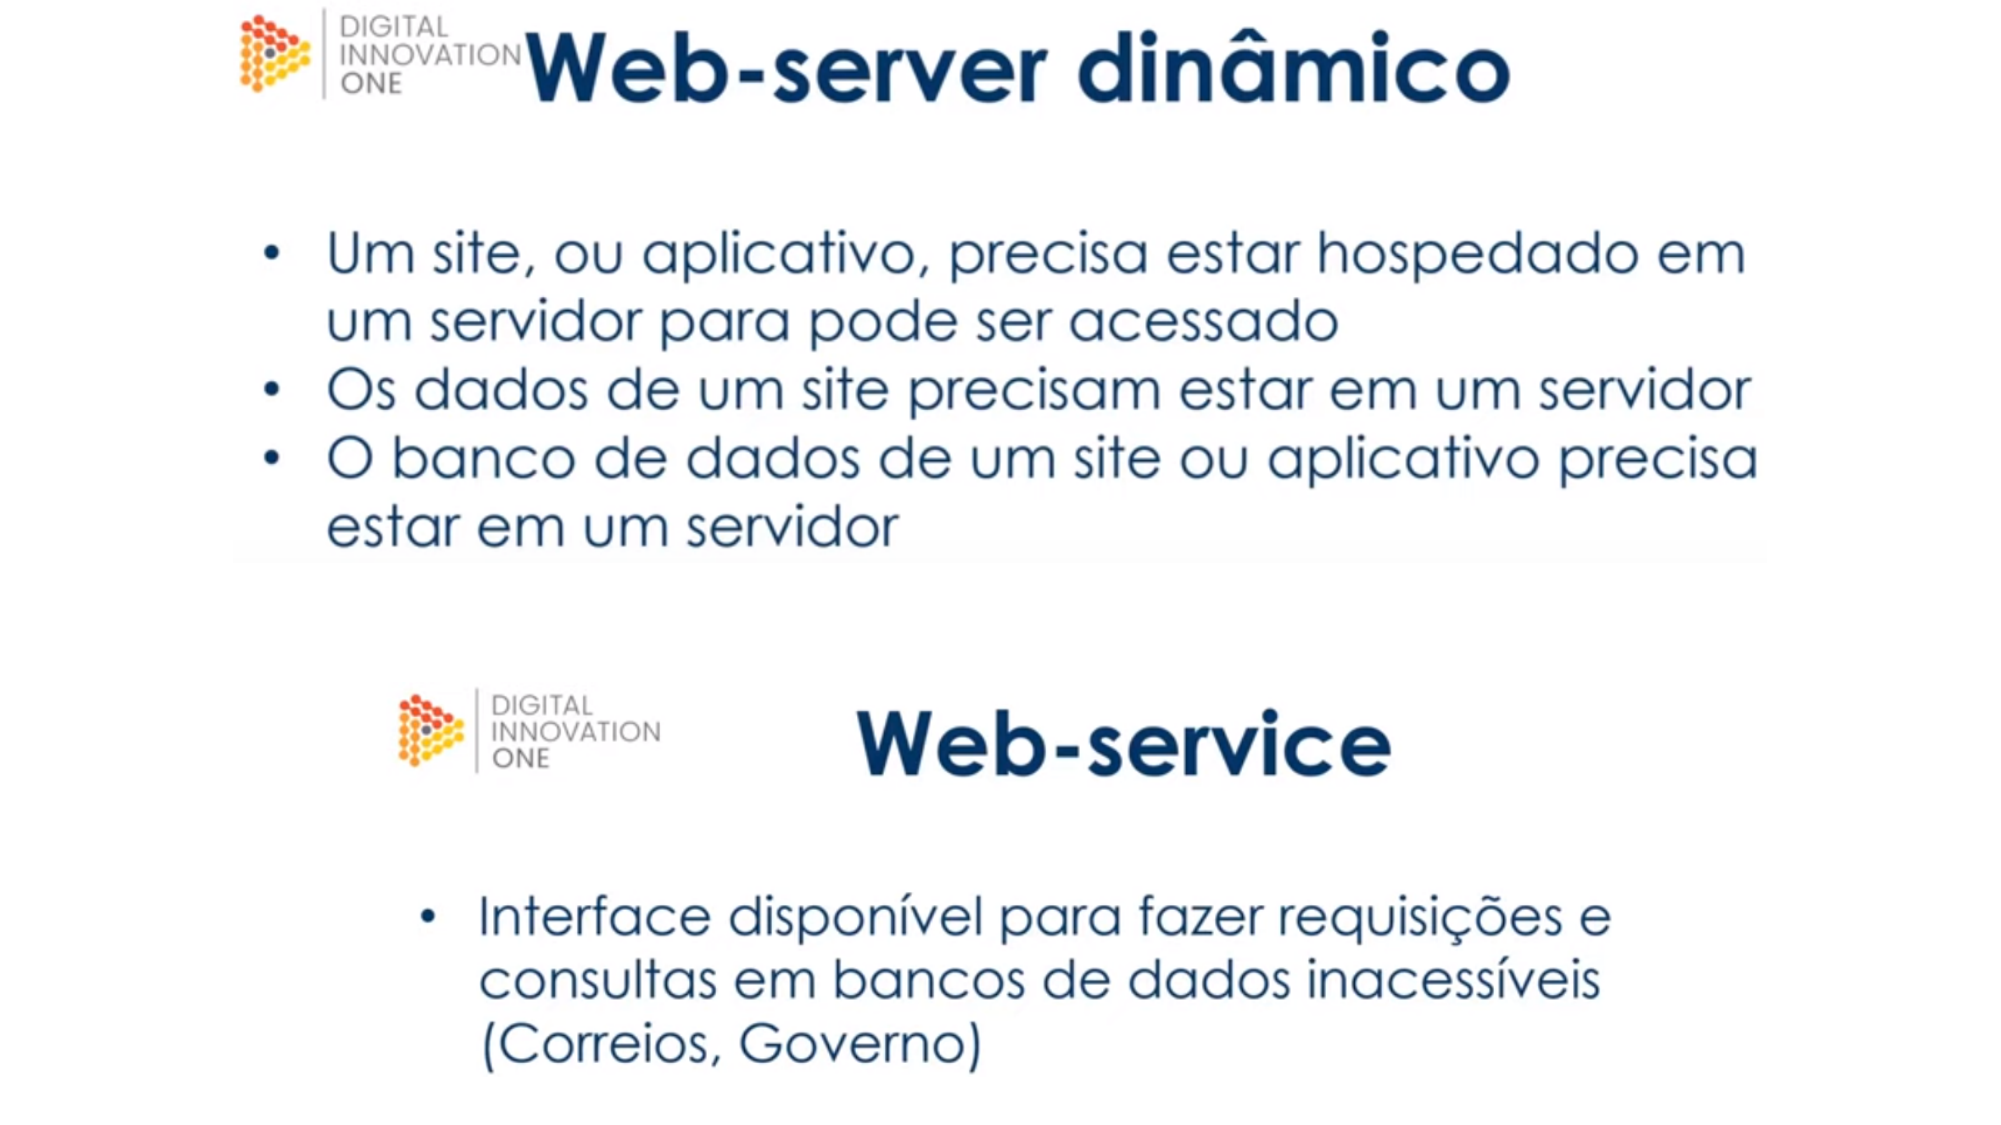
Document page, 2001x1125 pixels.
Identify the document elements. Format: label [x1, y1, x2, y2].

picture [233, 0, 1767, 563]
picture [386, 682, 1614, 1077]
